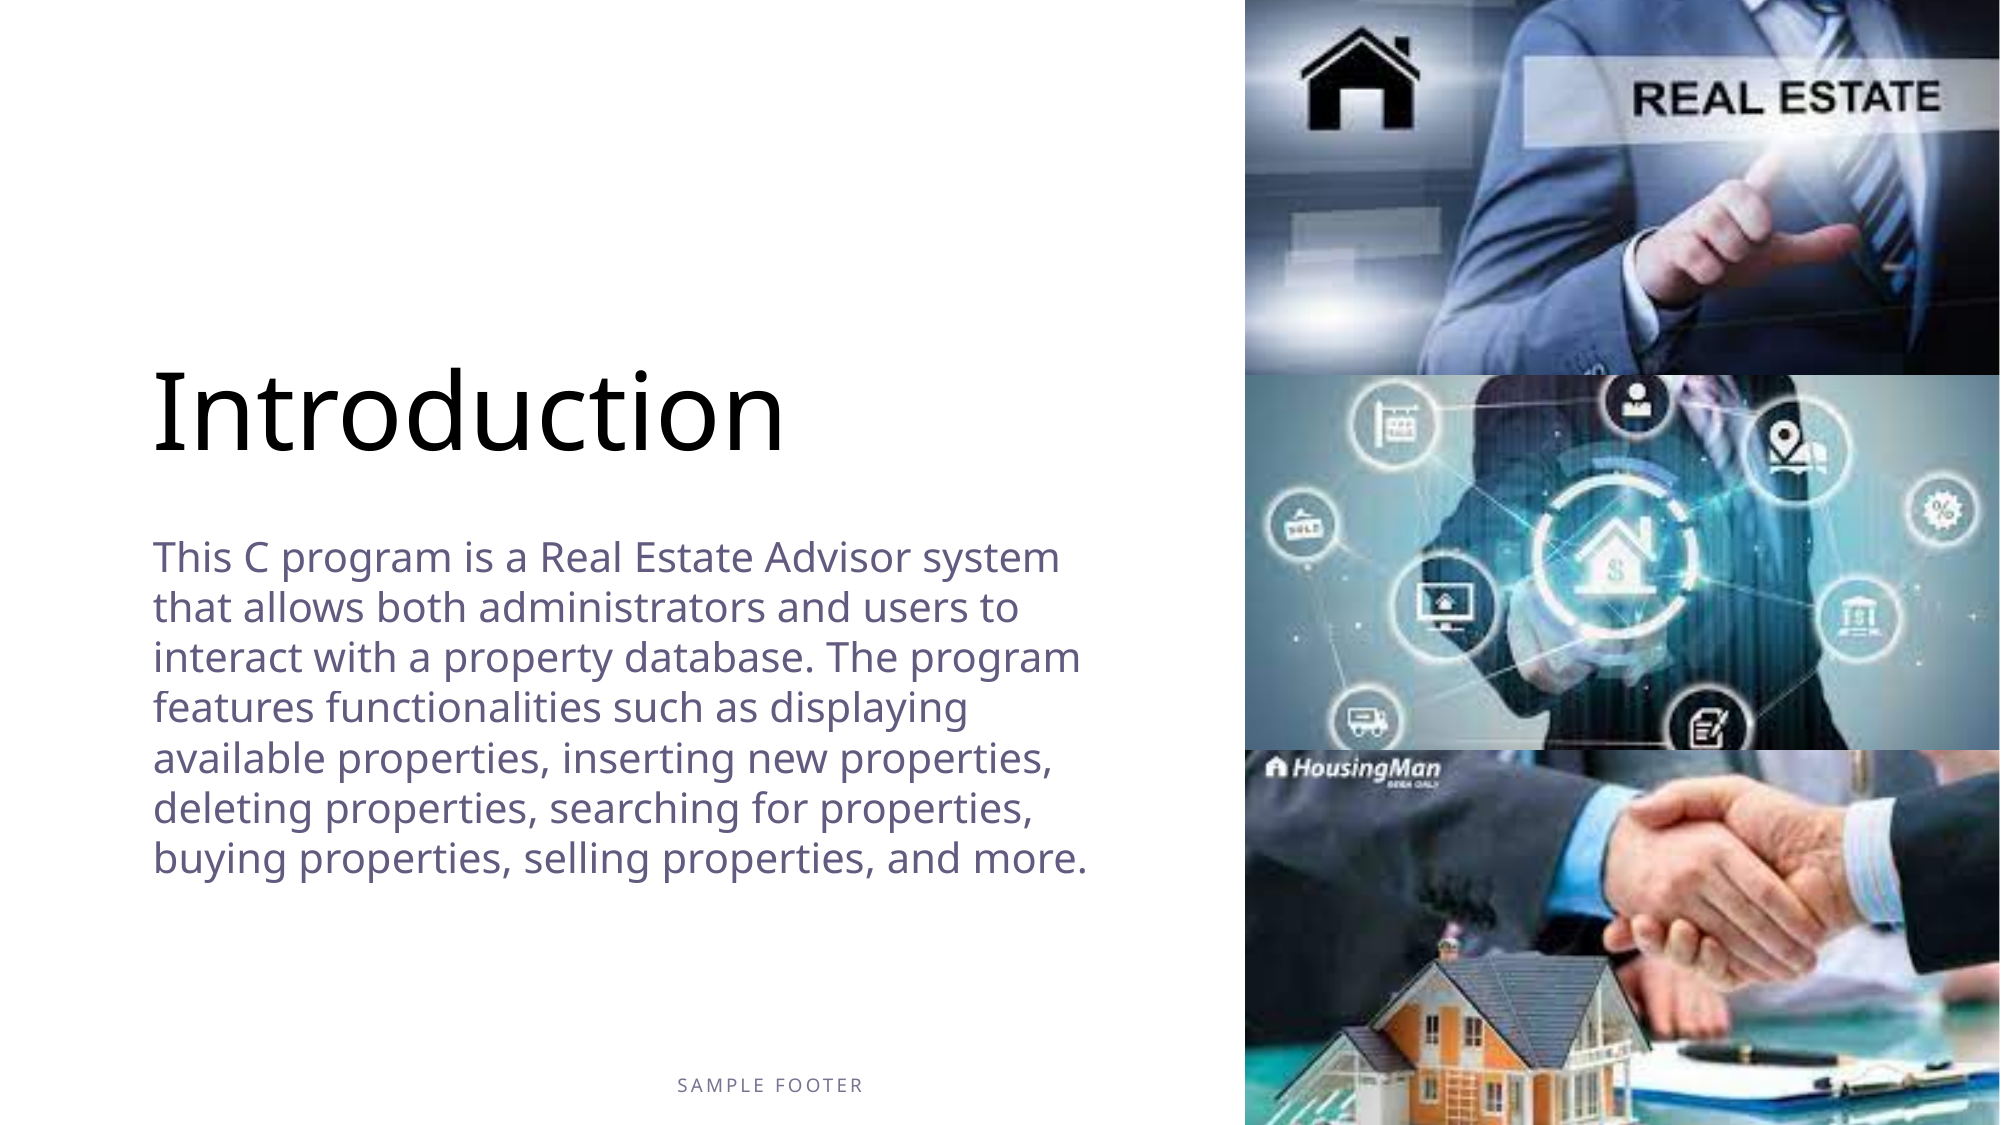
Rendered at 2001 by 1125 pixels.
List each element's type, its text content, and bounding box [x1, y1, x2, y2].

title Introduction [138, 140, 1109, 482]
picture [1244, 0, 2000, 1125]
footer SAMPLE FOOTER TEXT [662, 1054, 1244, 1115]
list This C program is a Real Estate Advisor system that allows both administrators and users to interact with a property database. The program features functionalities such as displaying available properties, inserting new properties, deleting properties, searching for properties, buying properties, selling properties, and more. [138, 523, 1109, 1014]
